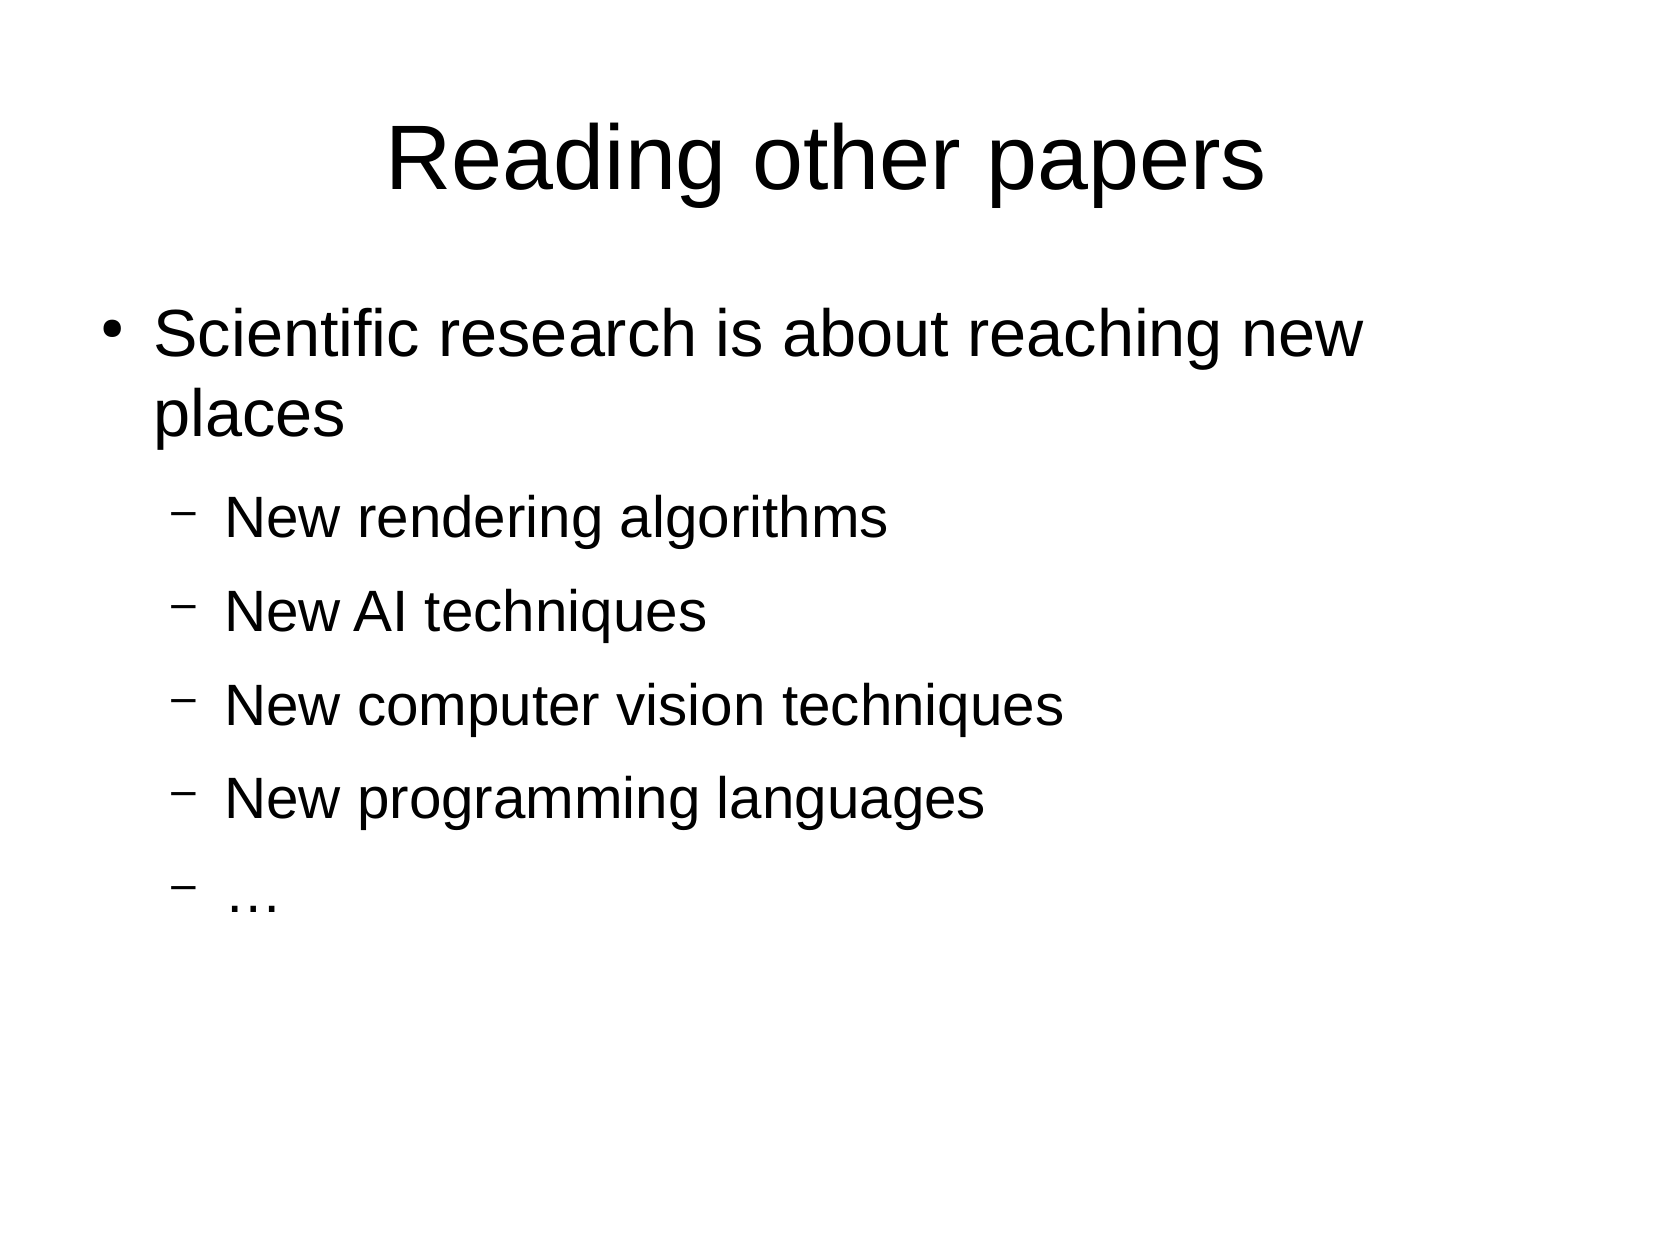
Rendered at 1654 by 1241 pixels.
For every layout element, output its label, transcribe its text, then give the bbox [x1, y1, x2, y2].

title Reading other papers [82, 49, 1571, 257]
list Scientific research is about reaching new places New rendering algorithms New AI techniques New computer vision techniques New programming languages … [82, 290, 1571, 1109]
